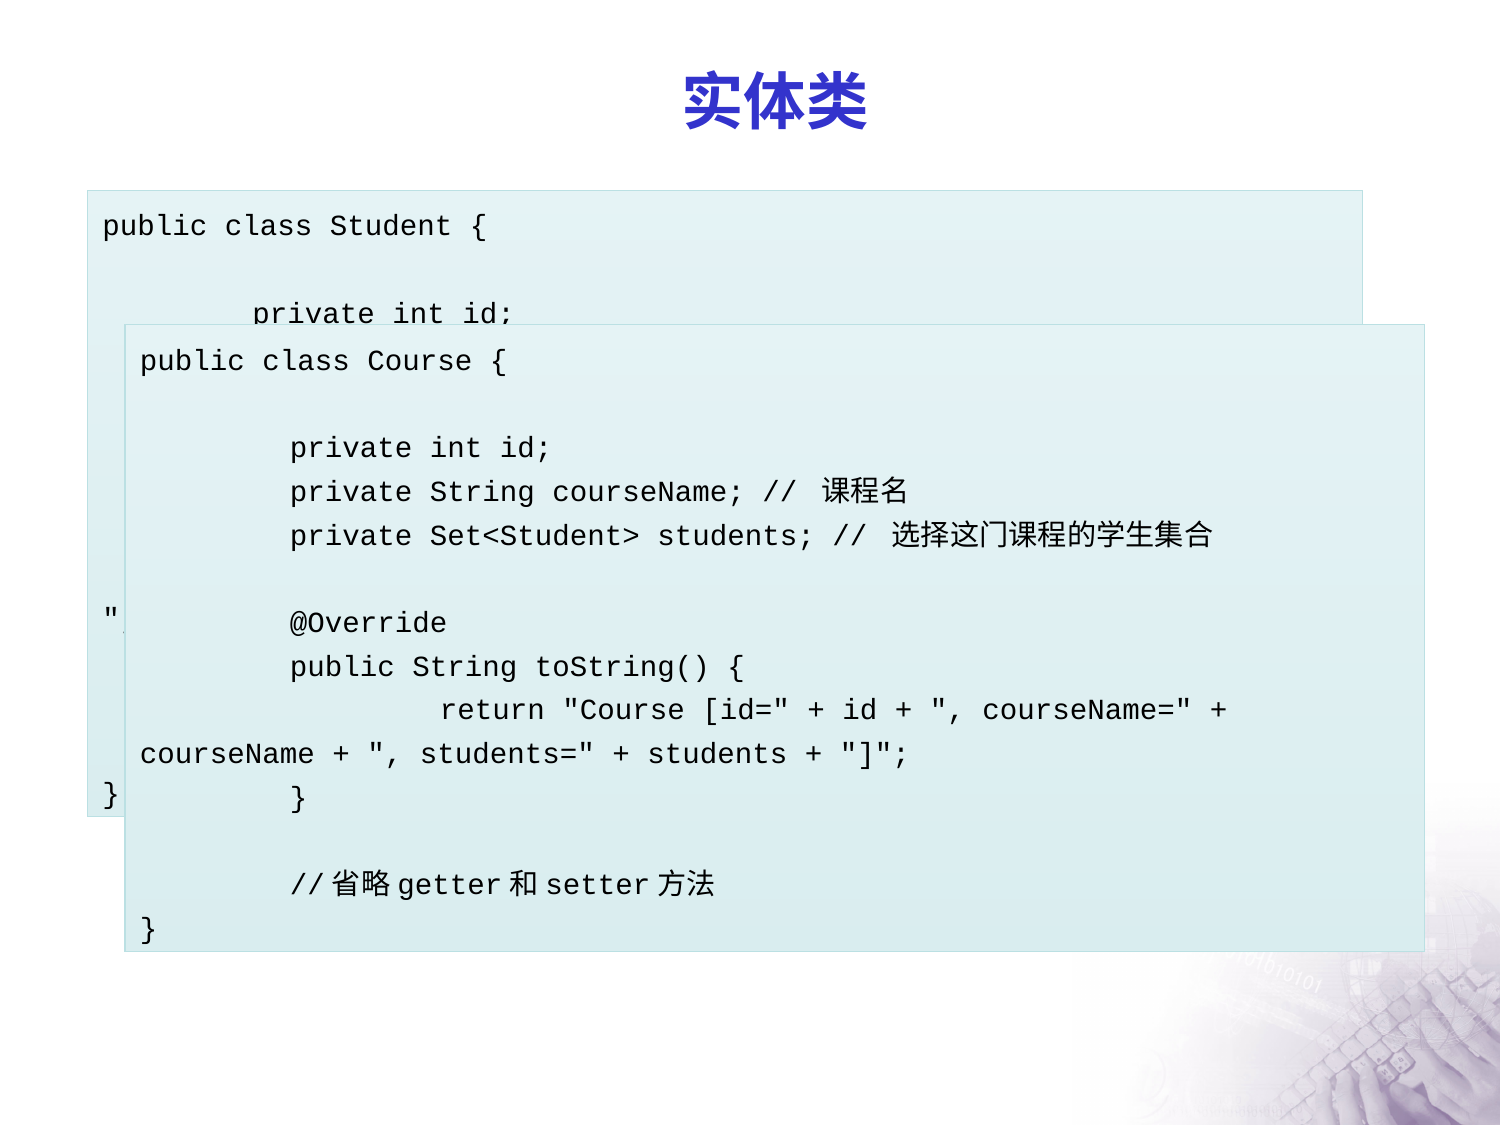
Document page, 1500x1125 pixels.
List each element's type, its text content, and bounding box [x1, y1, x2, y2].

title 实体类 [99, 34, 1451, 166]
picture [1072, 783, 1500, 1125]
text_box public class Course { private int id; private String courseName; // 课程名 private Set<Student> students; // 选择这门课程的学生集合 @Override public String toString() { return "Course [id=" + id + ", courseName=" + courseName + ", students=" + students + "]"; } //省略getter和setter方法 } [124, 324, 1425, 952]
text_box public class Student { private int id; private String stuName; //姓名 private Set<Course> courses; //所选课程集合 @Override public String toString() { return "Student [id=" + id + ", stuName=" + stuName + ", courses=" + courses + "]"; } //省略getter和setter方法 } [87, 190, 1363, 817]
